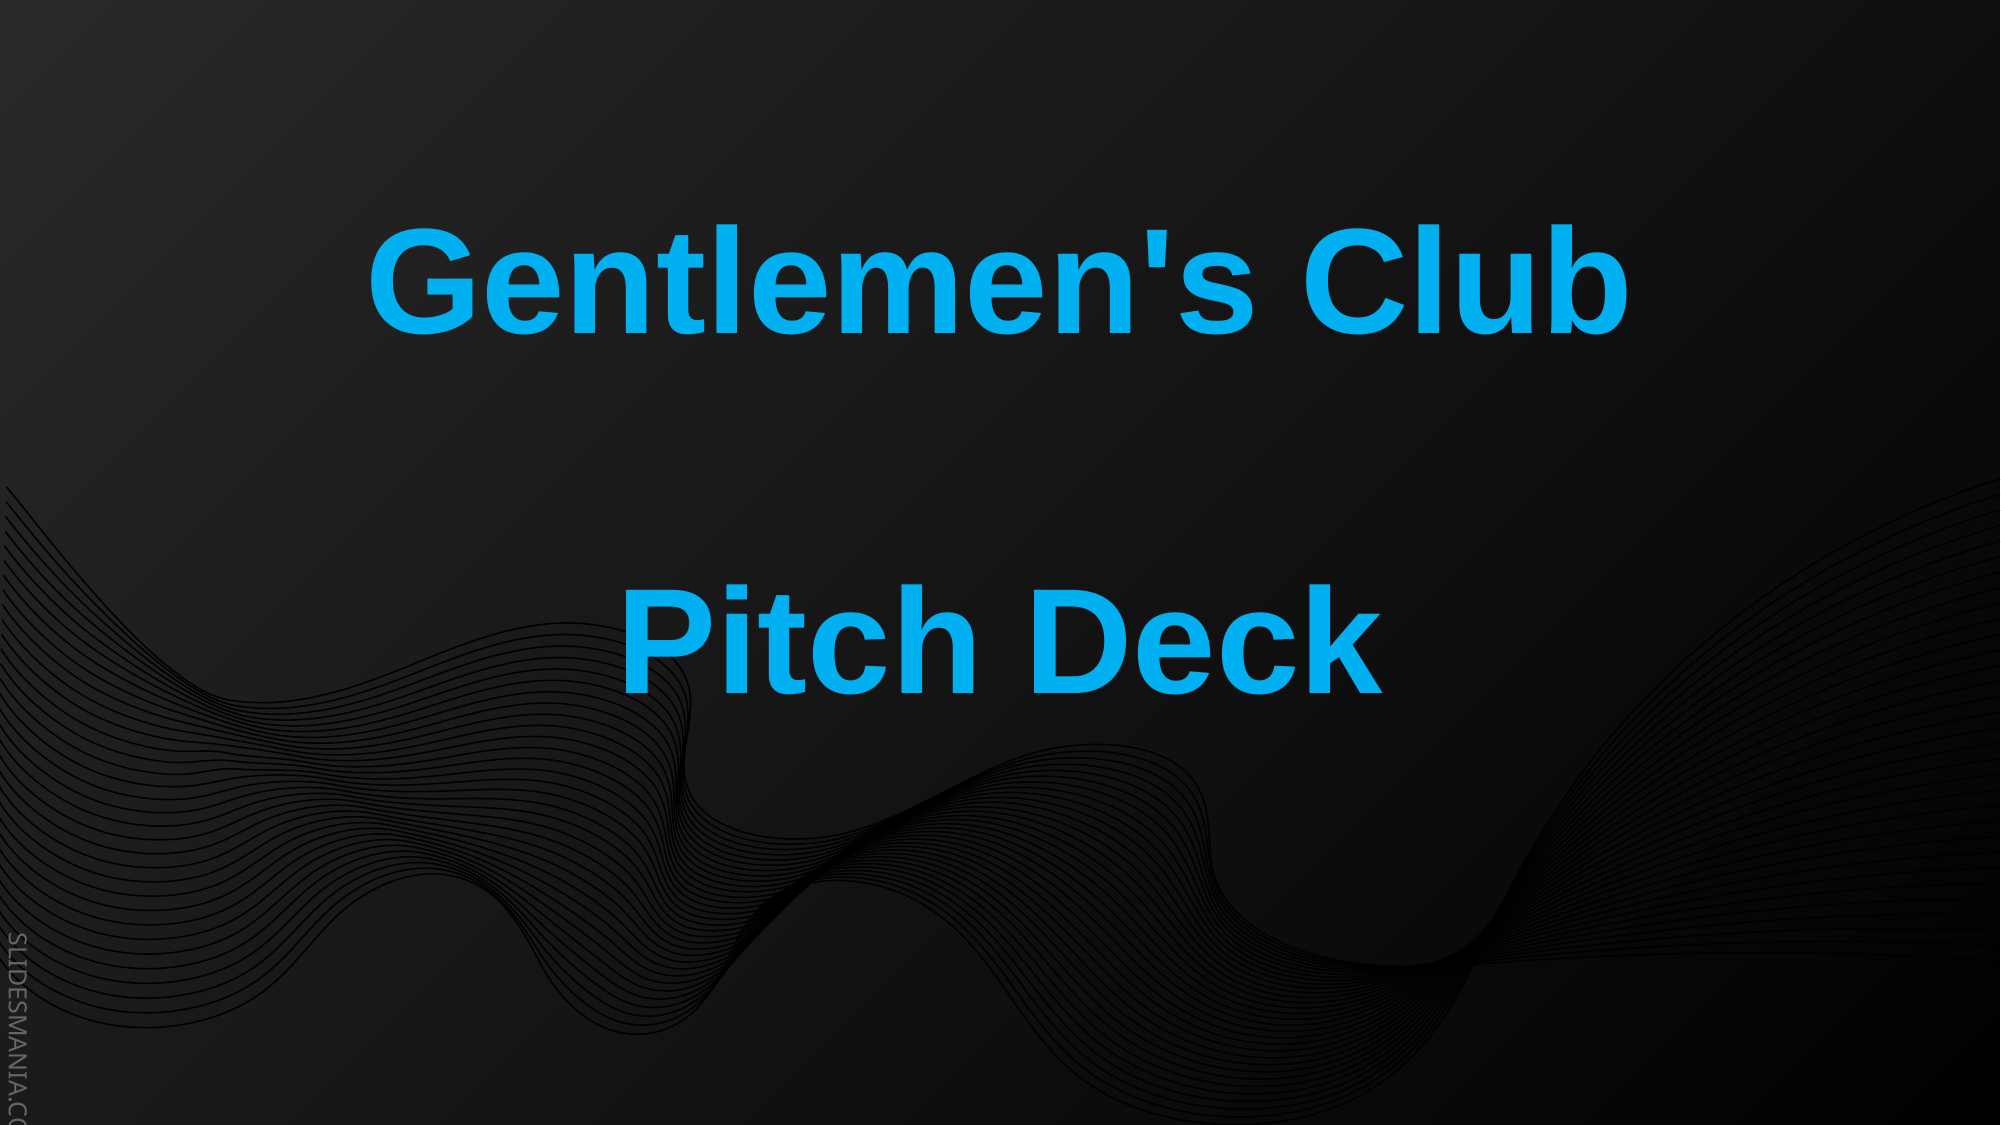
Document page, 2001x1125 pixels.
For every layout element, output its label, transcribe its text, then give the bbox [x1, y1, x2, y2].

text_box Gentlemen's Club Pitch Deck [337, 175, 1663, 731]
